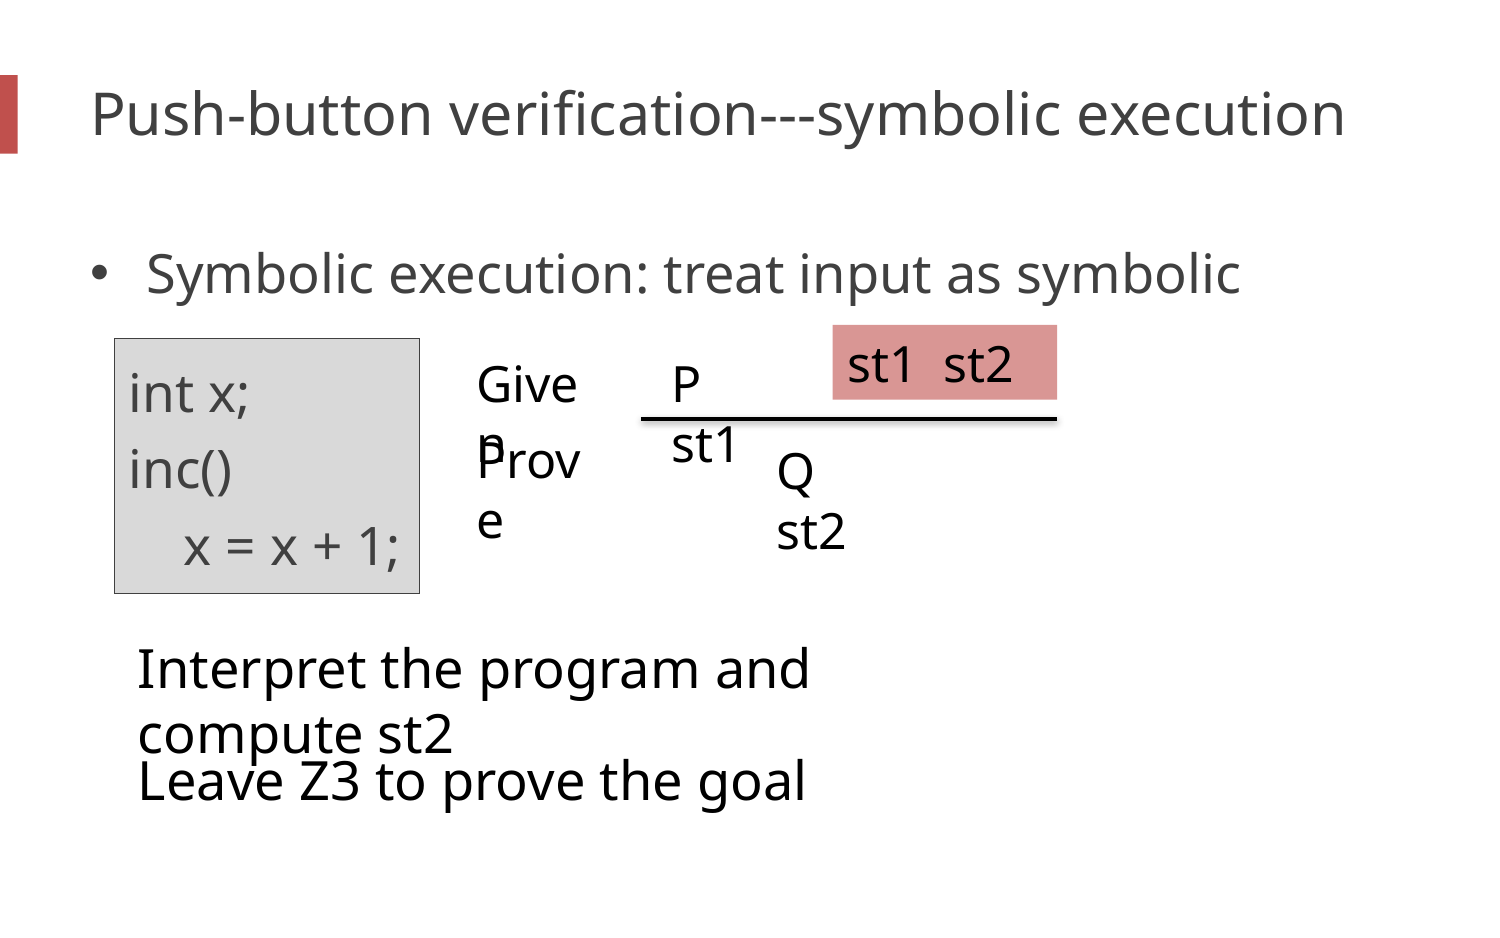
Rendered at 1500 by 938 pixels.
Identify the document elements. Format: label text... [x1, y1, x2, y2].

text_box Interpret the program and compute st2 [123, 626, 1062, 738]
text_box P st1 [656, 429, 799, 480]
text_box Given [461, 345, 623, 420]
text_box P st1 [656, 345, 799, 415]
text_box int x; inc() x = x + 1; [114, 338, 420, 594]
text_box Prove [461, 420, 623, 556]
list Symbolic execution: treat input as symbolic [75, 218, 1425, 838]
text_box Q st2 [761, 431, 904, 567]
title Push-button verification---symbolic execution [75, 37, 1425, 186]
text_box Leave Z3 to prove the goal [123, 738, 1062, 819]
